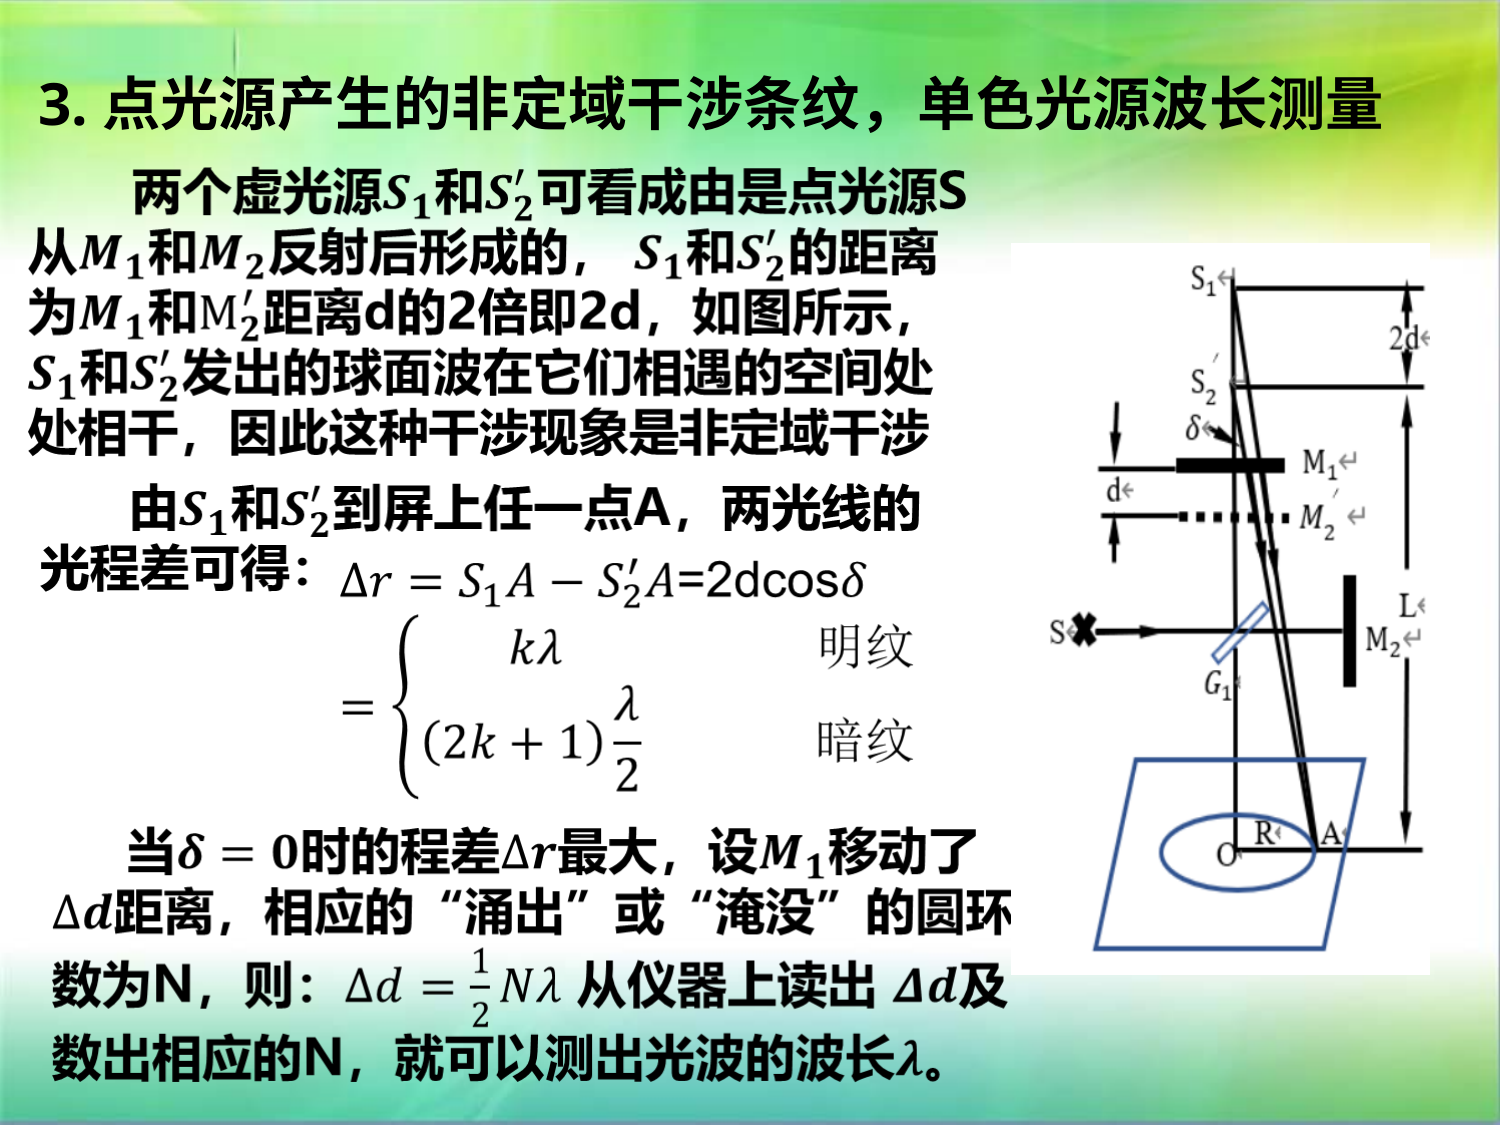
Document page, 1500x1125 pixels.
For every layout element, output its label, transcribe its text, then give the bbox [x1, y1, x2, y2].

text_box [13, 151, 988, 470]
text_box 3.点光源产生的非定域干涉条纹，单色光源波长测量 [23, 37, 1413, 145]
picture [0, 0, 1500, 1125]
text_box [324, 540, 1011, 869]
text_box [25, 469, 952, 606]
text_box [37, 813, 1038, 1098]
